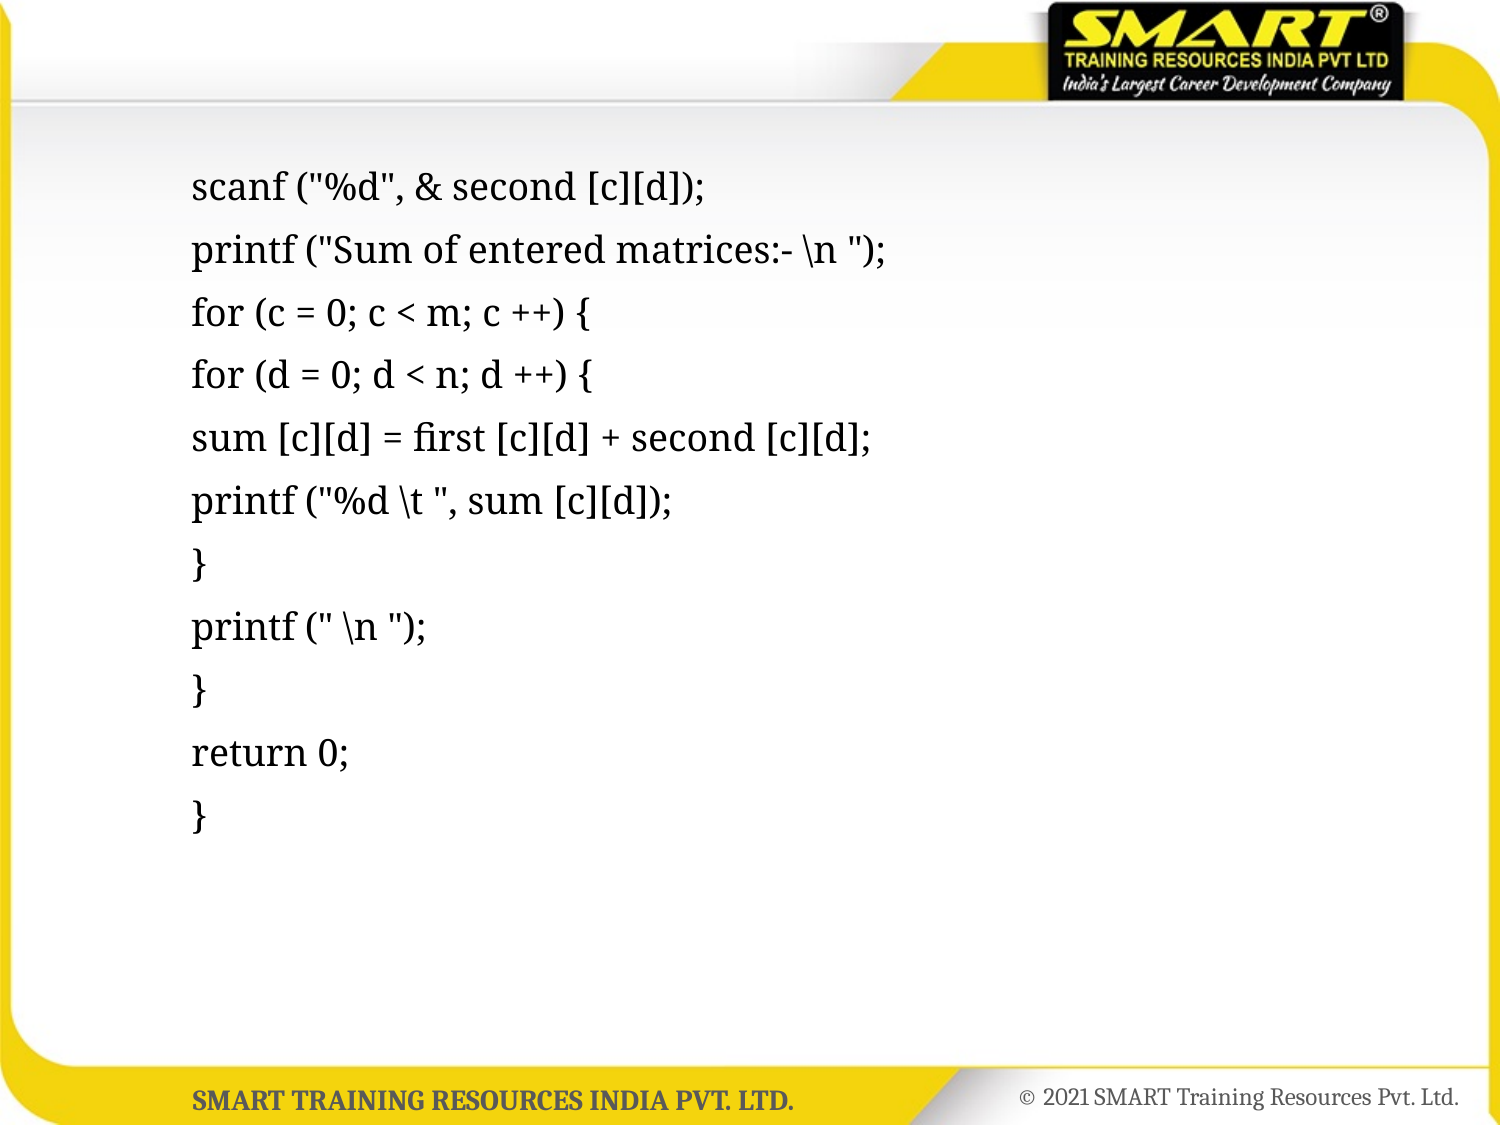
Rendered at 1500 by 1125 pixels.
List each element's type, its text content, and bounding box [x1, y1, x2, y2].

text_box scanf ("%d", & second [c][d]); printf ("Sum of entered matrices:- \n "); for (c = 0; c < m; c ++) { for (d = 0; d < n; d ++) { sum [c][d] = first [c][d] + second [c][d]; printf ("%d \t ", sum [c][d]); } printf (" \n "); } return 0; } [99, 149, 1425, 907]
picture [0, 0, 1500, 1125]
